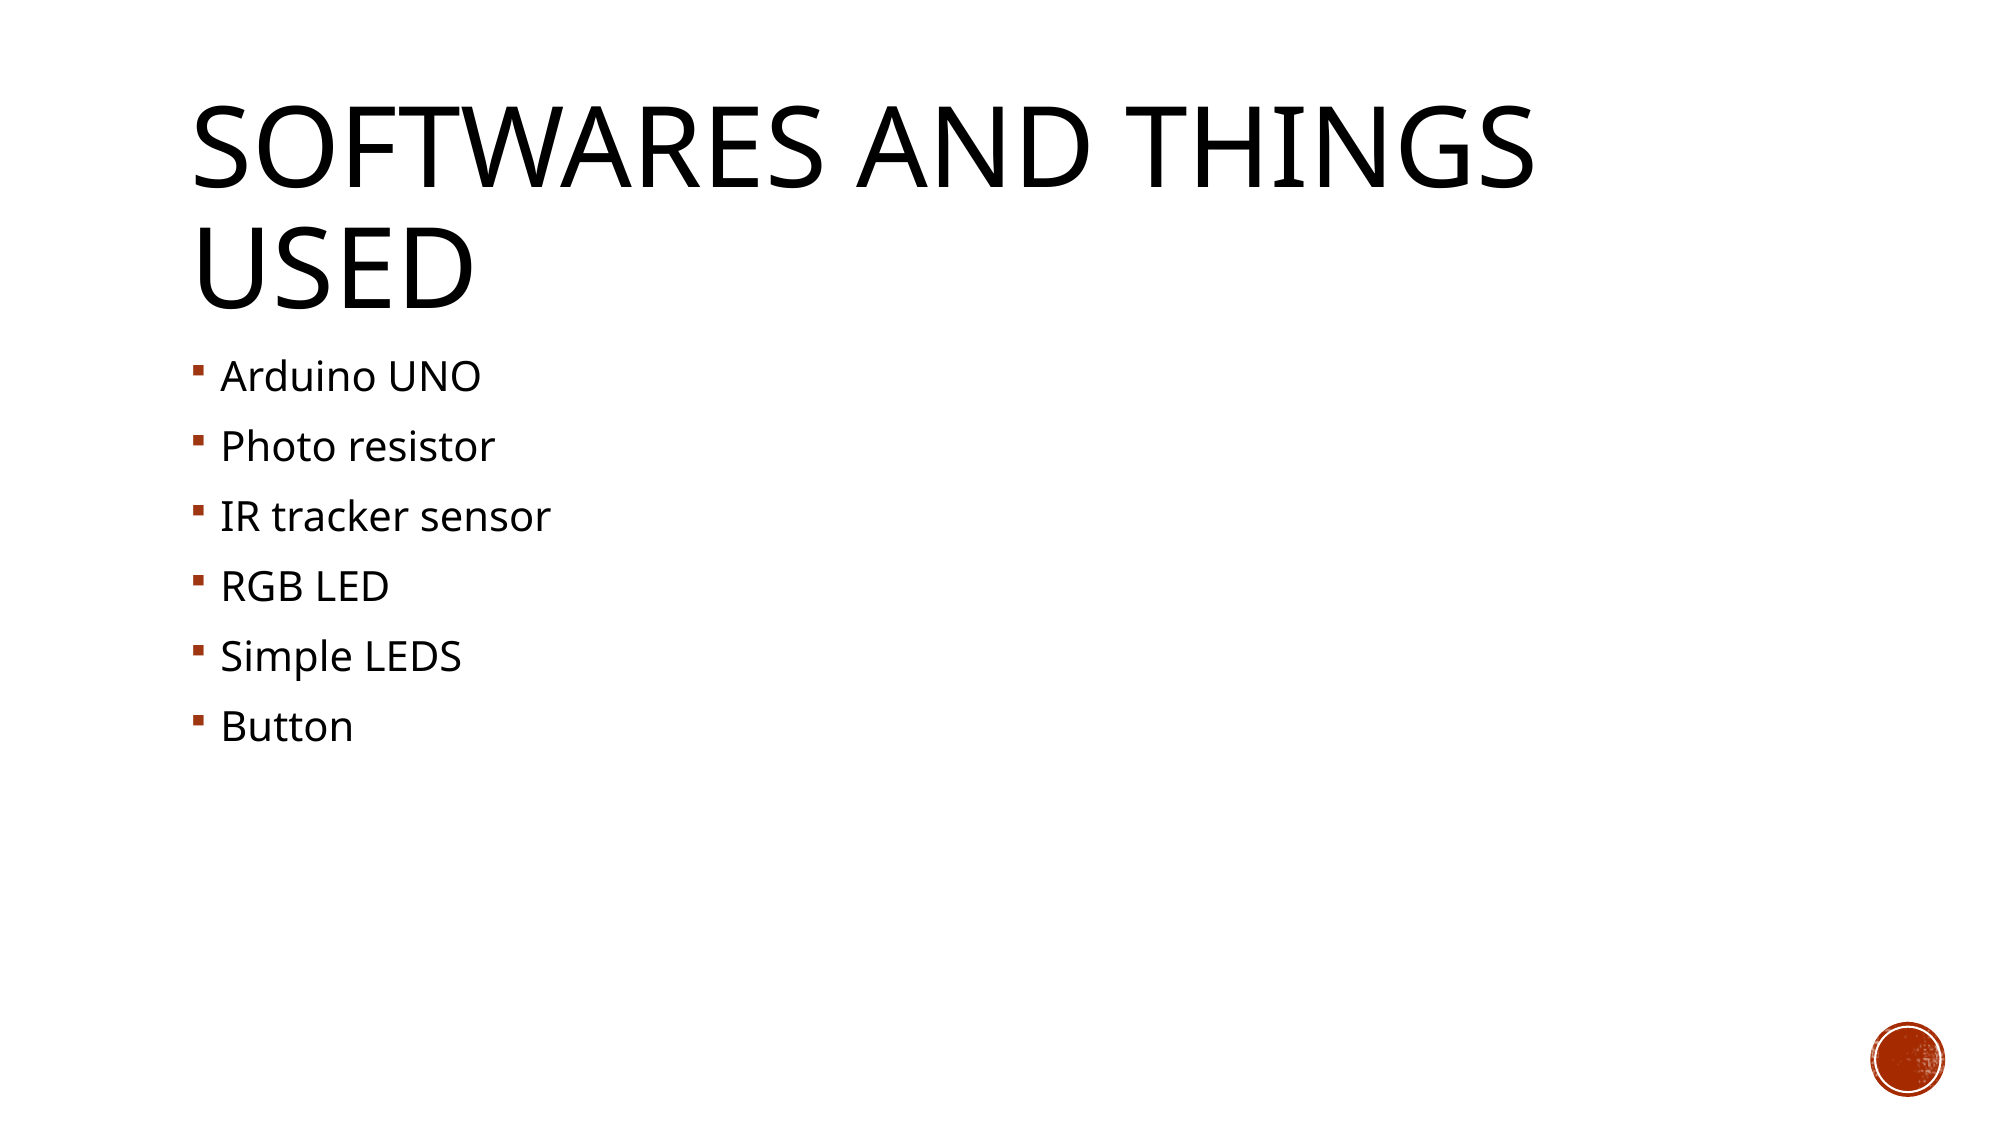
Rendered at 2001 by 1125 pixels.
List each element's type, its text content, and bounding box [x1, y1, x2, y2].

title SOFTWARES AND THINGS USED [175, 79, 1826, 344]
list Arduino UNO Photo resistor IR tracker sensor RGB LED Simple LEDS Button [175, 348, 1826, 1013]
